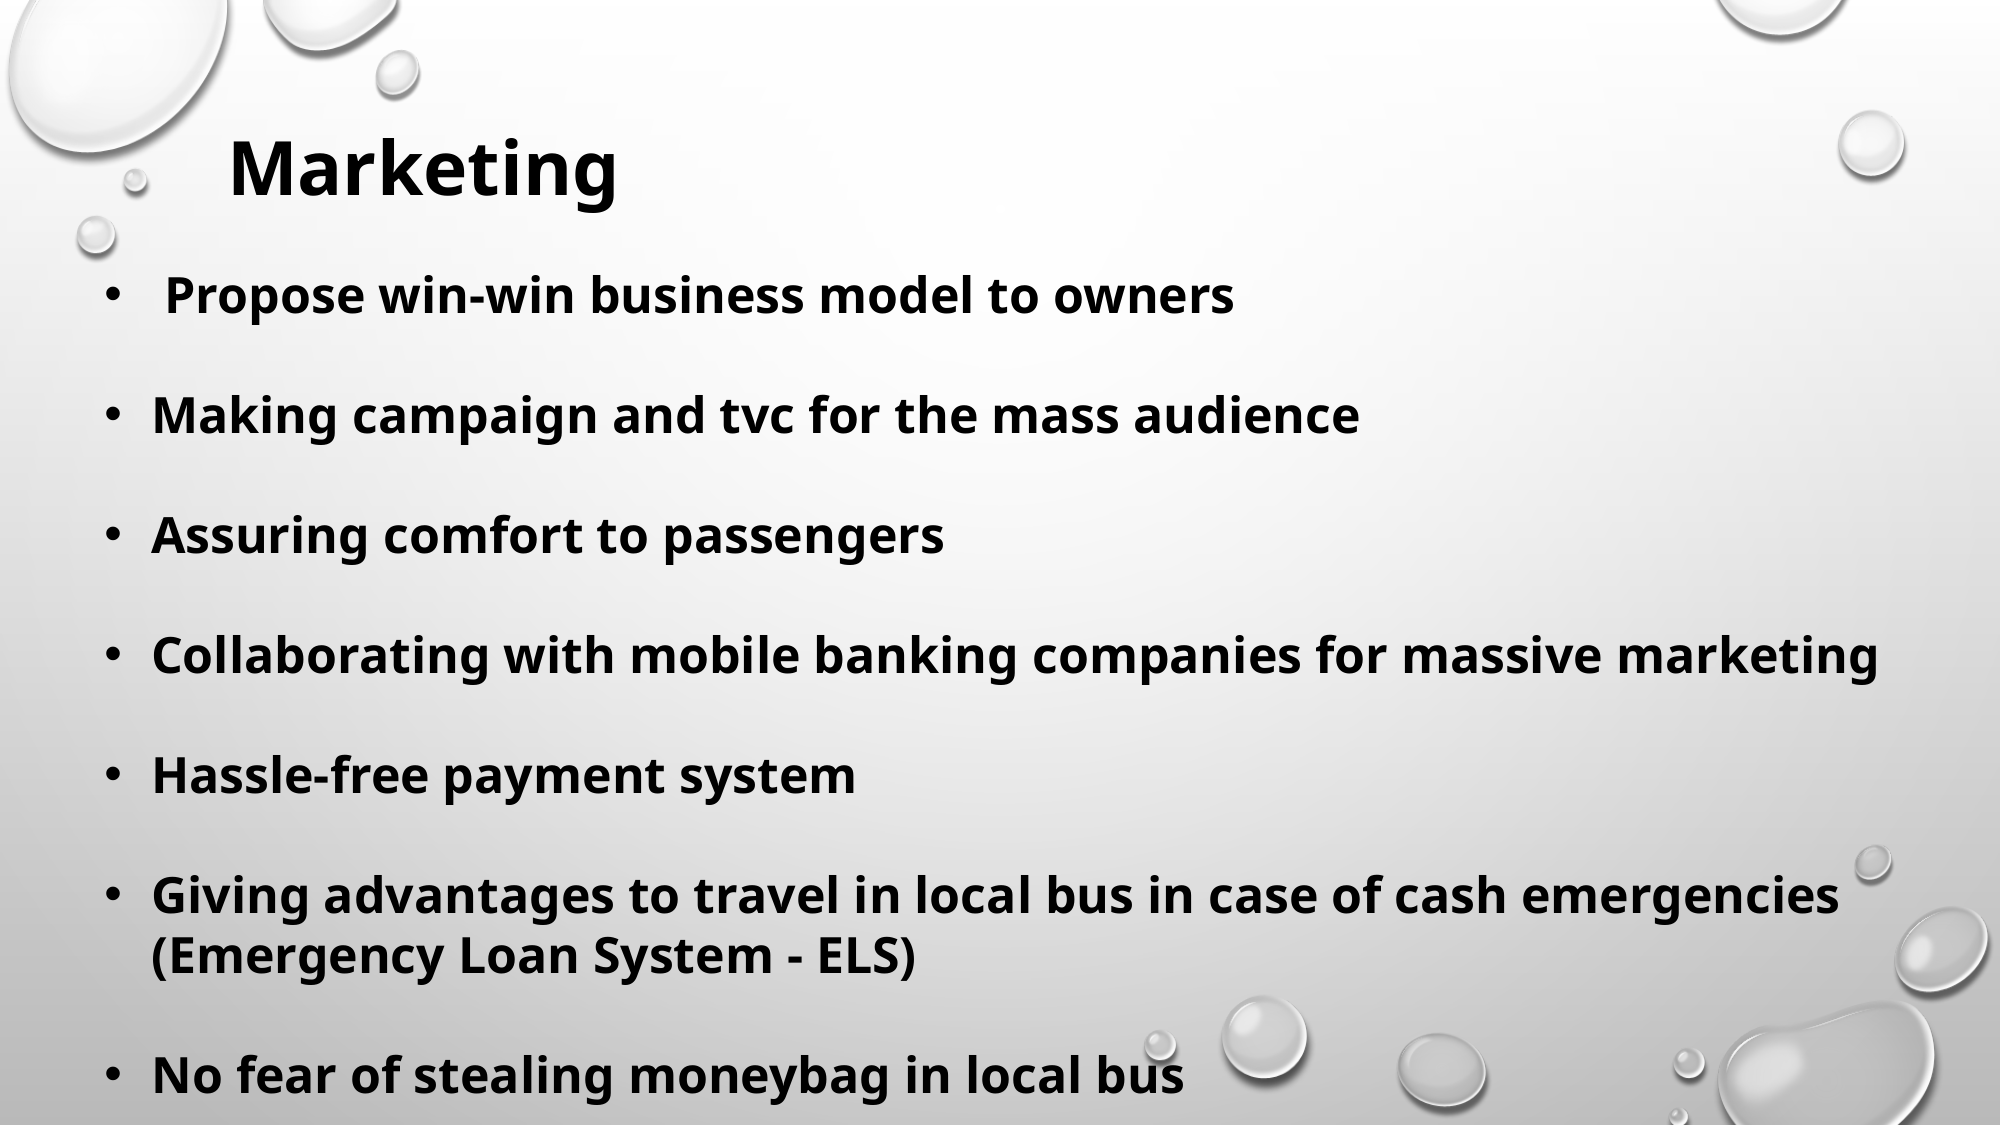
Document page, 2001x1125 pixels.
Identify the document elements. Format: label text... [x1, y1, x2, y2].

picture [0, 0, 2000, 1125]
text_box Propose win-win business model to owners Making campaign and tvc for the mass audience Assuring comfort to passengers Collaborating with mobile banking companies for massive marketing Hassle-free payment system Giving advantages to travel in local bus in case of cash emergencies (Emergency Loan System - ELS) No fear of stealing moneybag in local bus [89, 255, 2000, 1125]
text_box Marketing [212, 113, 1201, 218]
